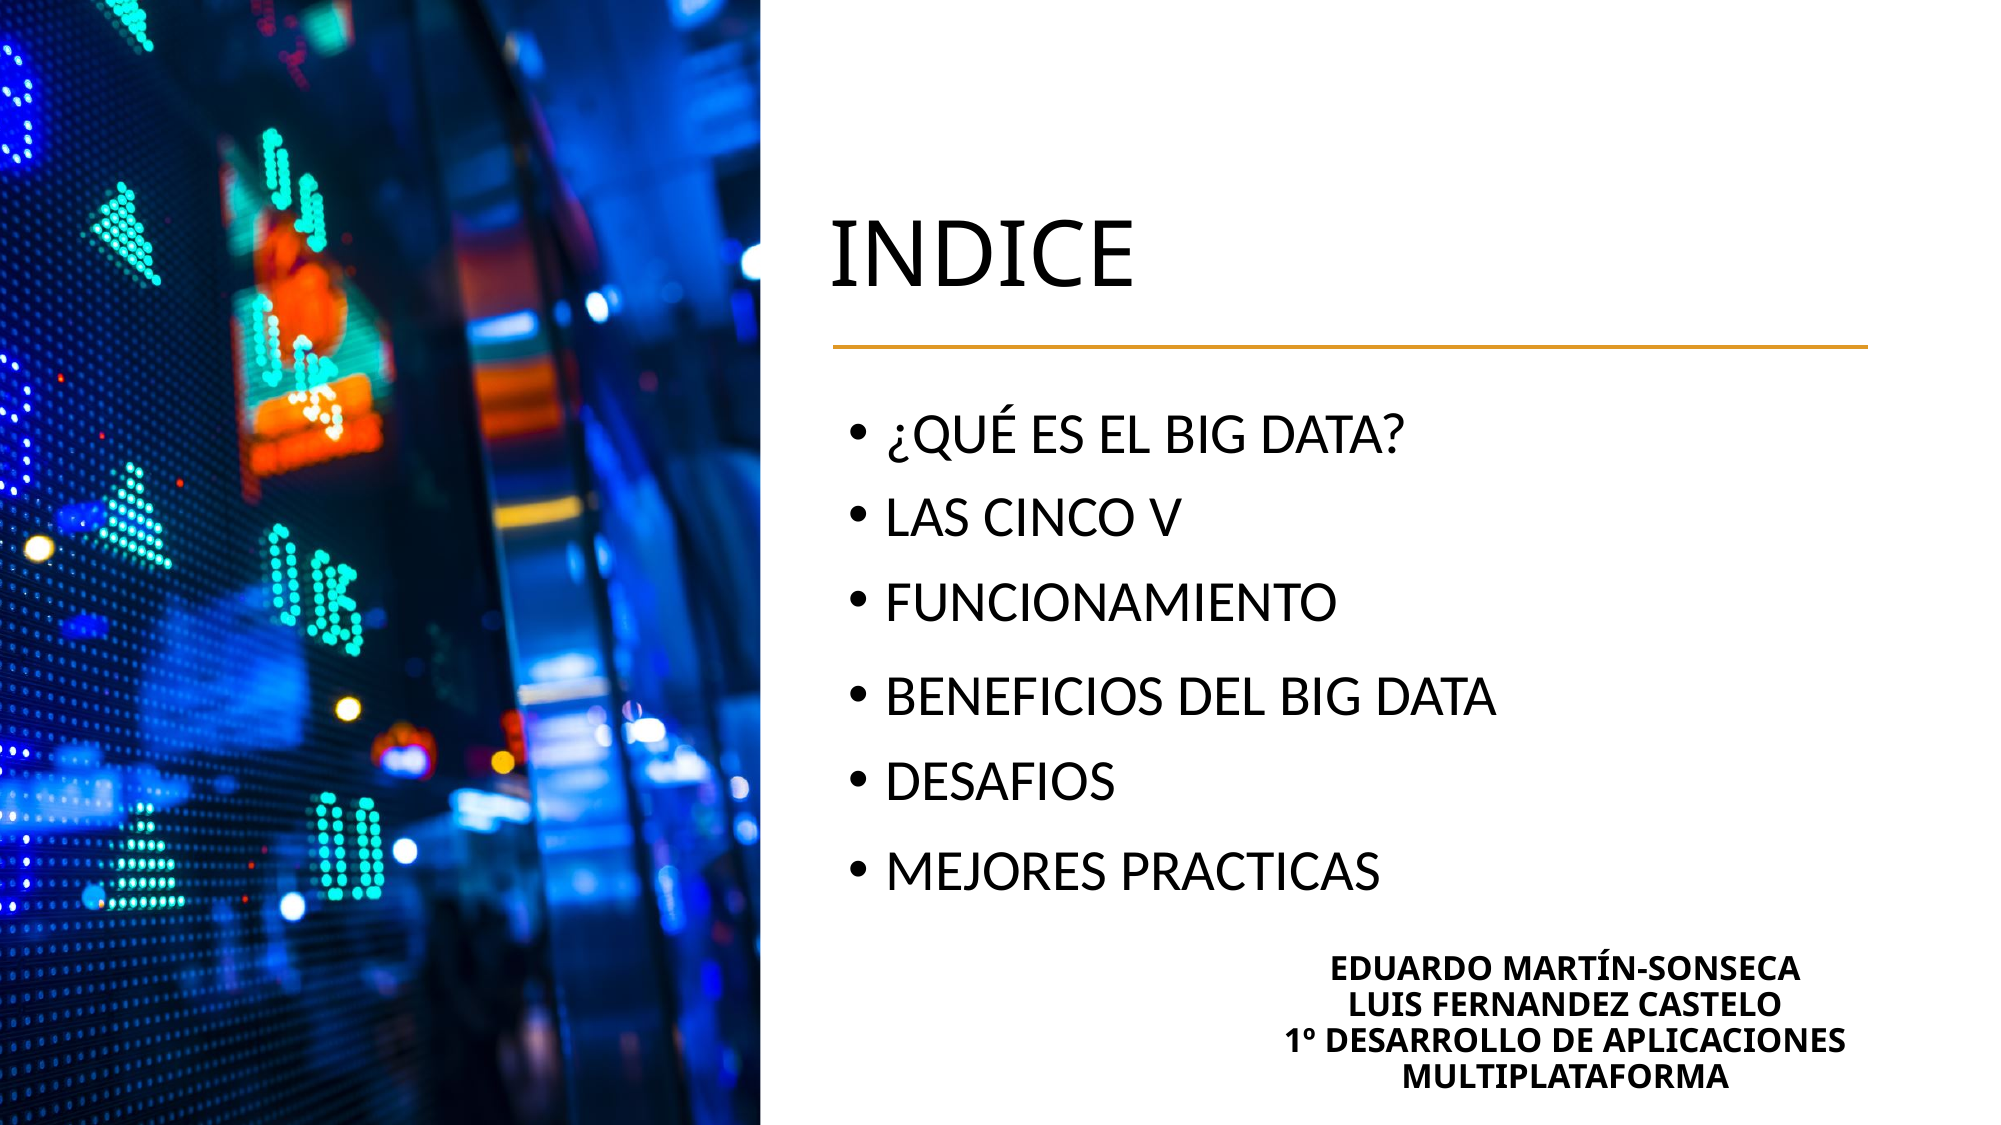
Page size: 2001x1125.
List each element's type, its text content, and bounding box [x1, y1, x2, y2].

text_box ¿QUÉ ES EL BIG DATA? [833, 395, 1429, 490]
title INDICE [814, 103, 1895, 315]
text_box BENEFICIOS DEL BIG DATA [833, 657, 1525, 752]
text_box EDUARDO MARTÍN-SONSECA LUIS FERNANDEZ CASTELO 1º DESARROLLO DE APLICACIONES MULTIPLATAFORMA [1130, 954, 2000, 1103]
text_box LAS CINCO V [833, 490, 1429, 563]
picture [0, 0, 761, 1125]
text_box DESAFIOS [833, 742, 1429, 832]
text_box MEJORES PRACTICAS [833, 832, 1429, 927]
text_box FUNCIONAMIENTO [833, 563, 1429, 657]
